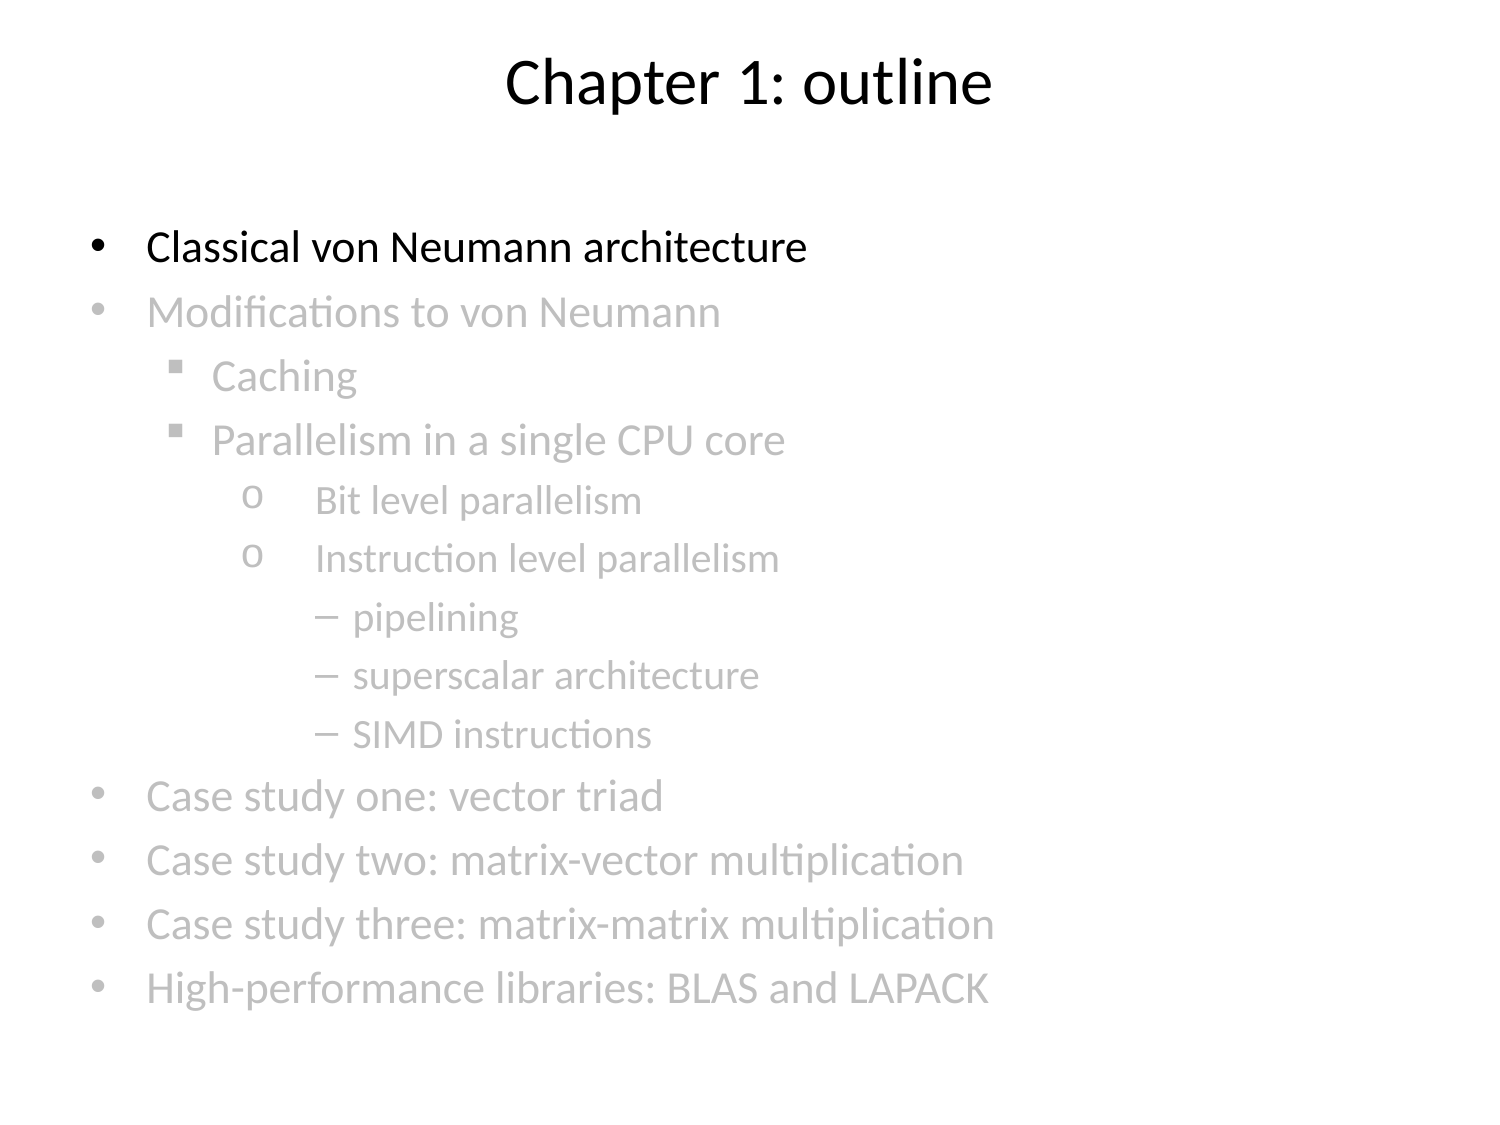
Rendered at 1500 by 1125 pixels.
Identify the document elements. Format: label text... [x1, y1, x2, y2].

title Chapter 1: outline [75, 24, 1425, 130]
list Classical von Neumann architecture Modifications to von Neumann Caching Parallelism in a single CPU core Bit level parallelism Instruction level parallelism pipelining superscalar architecture SIMD instructions Case study one: vector triad Case study two: matrix-vector multiplication Case study three: matrix-matrix multiplication High-performance libraries: BLAS and LAPACK [75, 209, 1425, 1073]
